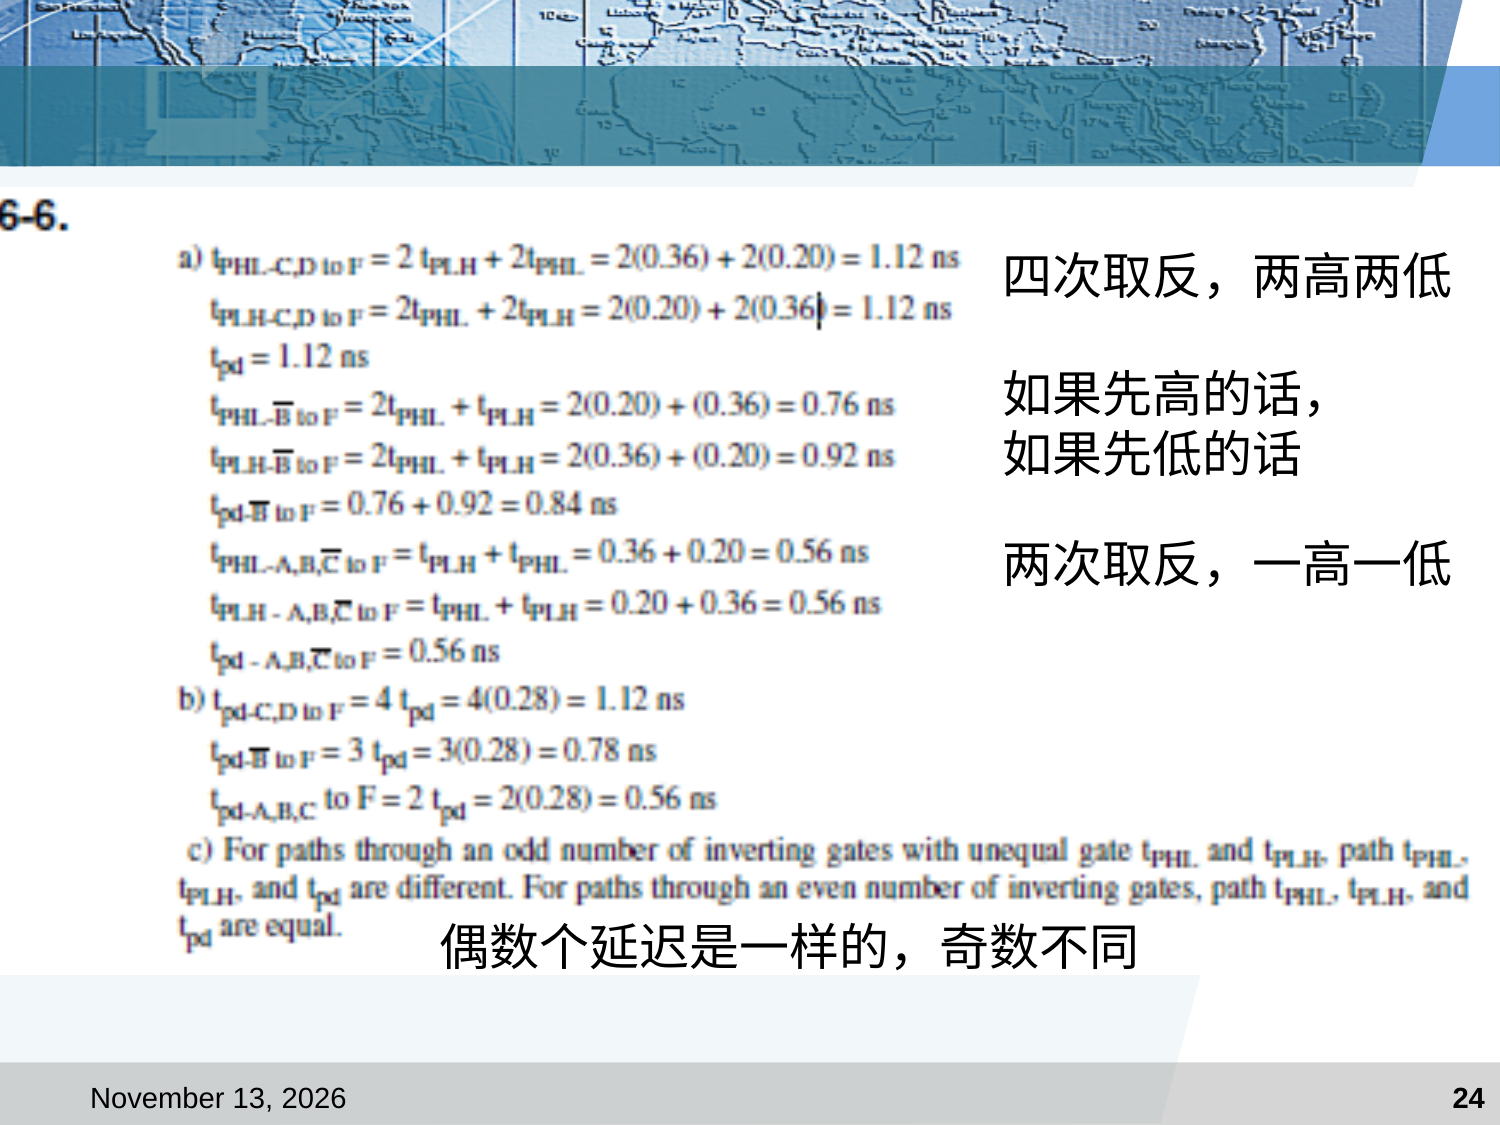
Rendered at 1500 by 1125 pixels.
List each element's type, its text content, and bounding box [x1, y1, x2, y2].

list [0, 187, 1500, 976]
picture [2, 0, 1463, 66]
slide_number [75, 1072, 425, 1125]
slide_number 24 [1149, 1072, 1500, 1125]
